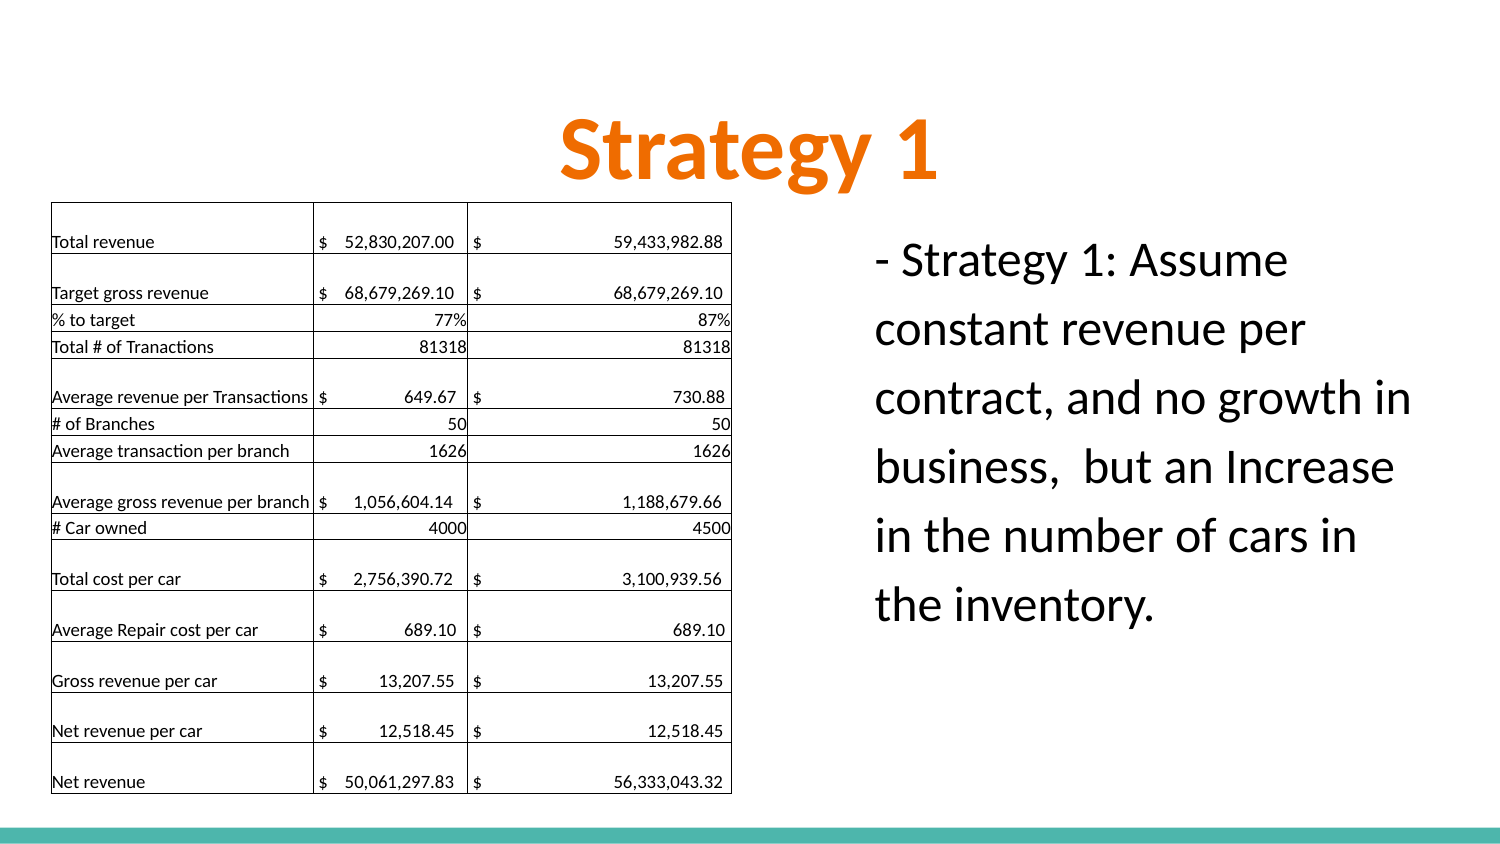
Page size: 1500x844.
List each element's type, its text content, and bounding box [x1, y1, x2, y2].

table_cell Average gross revenue per branch [52, 463, 313, 513]
table_cell % to target [52, 305, 313, 331]
table_cell Average revenue per Transactions [52, 359, 313, 408]
table_cell $ 12,518.45 [314, 693, 467, 742]
table_cell 50 [314, 409, 467, 435]
table_header Total revenue [52, 203, 313, 253]
table_cell 87% [468, 305, 731, 331]
table_cell 50 [468, 409, 731, 435]
table_cell $ 56,333,043.32 [468, 743, 731, 793]
table_cell Net revenue [52, 743, 313, 793]
table_cell Net revenue per car [52, 693, 313, 742]
table_cell Gross revenue per car [52, 642, 313, 692]
table_cell Average transaction per branch [52, 436, 313, 462]
table_cell # Car owned [52, 514, 313, 539]
table_cell 1626 [314, 436, 467, 462]
table_cell $ 12,518.45 [468, 693, 731, 742]
table_cell # of Branches [52, 409, 313, 435]
table_cell $ 68,679,269.10 [314, 254, 467, 304]
table_cell Target gross revenue [52, 254, 313, 304]
table_header $ 52,830,207.00 [314, 203, 467, 253]
table_cell 1626 [468, 436, 731, 462]
table_cell $ 1,188,679.66 [468, 463, 731, 513]
table_cell 81318 [314, 332, 467, 358]
table_cell $ 1,056,604.14 [314, 463, 467, 513]
table_cell $ 689.10 [314, 591, 467, 641]
table_header $ 59,433,982.88 [468, 203, 731, 253]
table_cell $ 13,207.55 [314, 642, 467, 692]
table_cell $ 730.88 [468, 359, 731, 408]
table_cell $ 689.10 [468, 591, 731, 641]
table_cell 81318 [468, 332, 731, 358]
table_cell $ 2,756,390.72 [314, 540, 467, 590]
table_cell $ 68,679,269.10 [468, 254, 731, 304]
table_cell 4500 [468, 514, 731, 539]
table_cell $ 50,061,297.83 [314, 743, 467, 793]
table_cell Average Repair cost per car [52, 591, 313, 641]
table_cell Total # of Tranactions [52, 332, 313, 358]
title Strategy 1 [51, 72, 1449, 189]
table_cell $ 649.67 [314, 359, 467, 408]
table_cell $ 3,100,939.56 [468, 540, 731, 590]
list - Strategy 1: Assume constant revenue per contract, and no growth in business, but an Increase in the number of cars in the inventory. [840, 202, 1449, 795]
table_cell 77% [314, 305, 467, 331]
table_cell $ 13,207.55 [468, 642, 731, 692]
table_cell 4000 [314, 514, 467, 539]
table_cell Total cost per car [52, 540, 313, 590]
